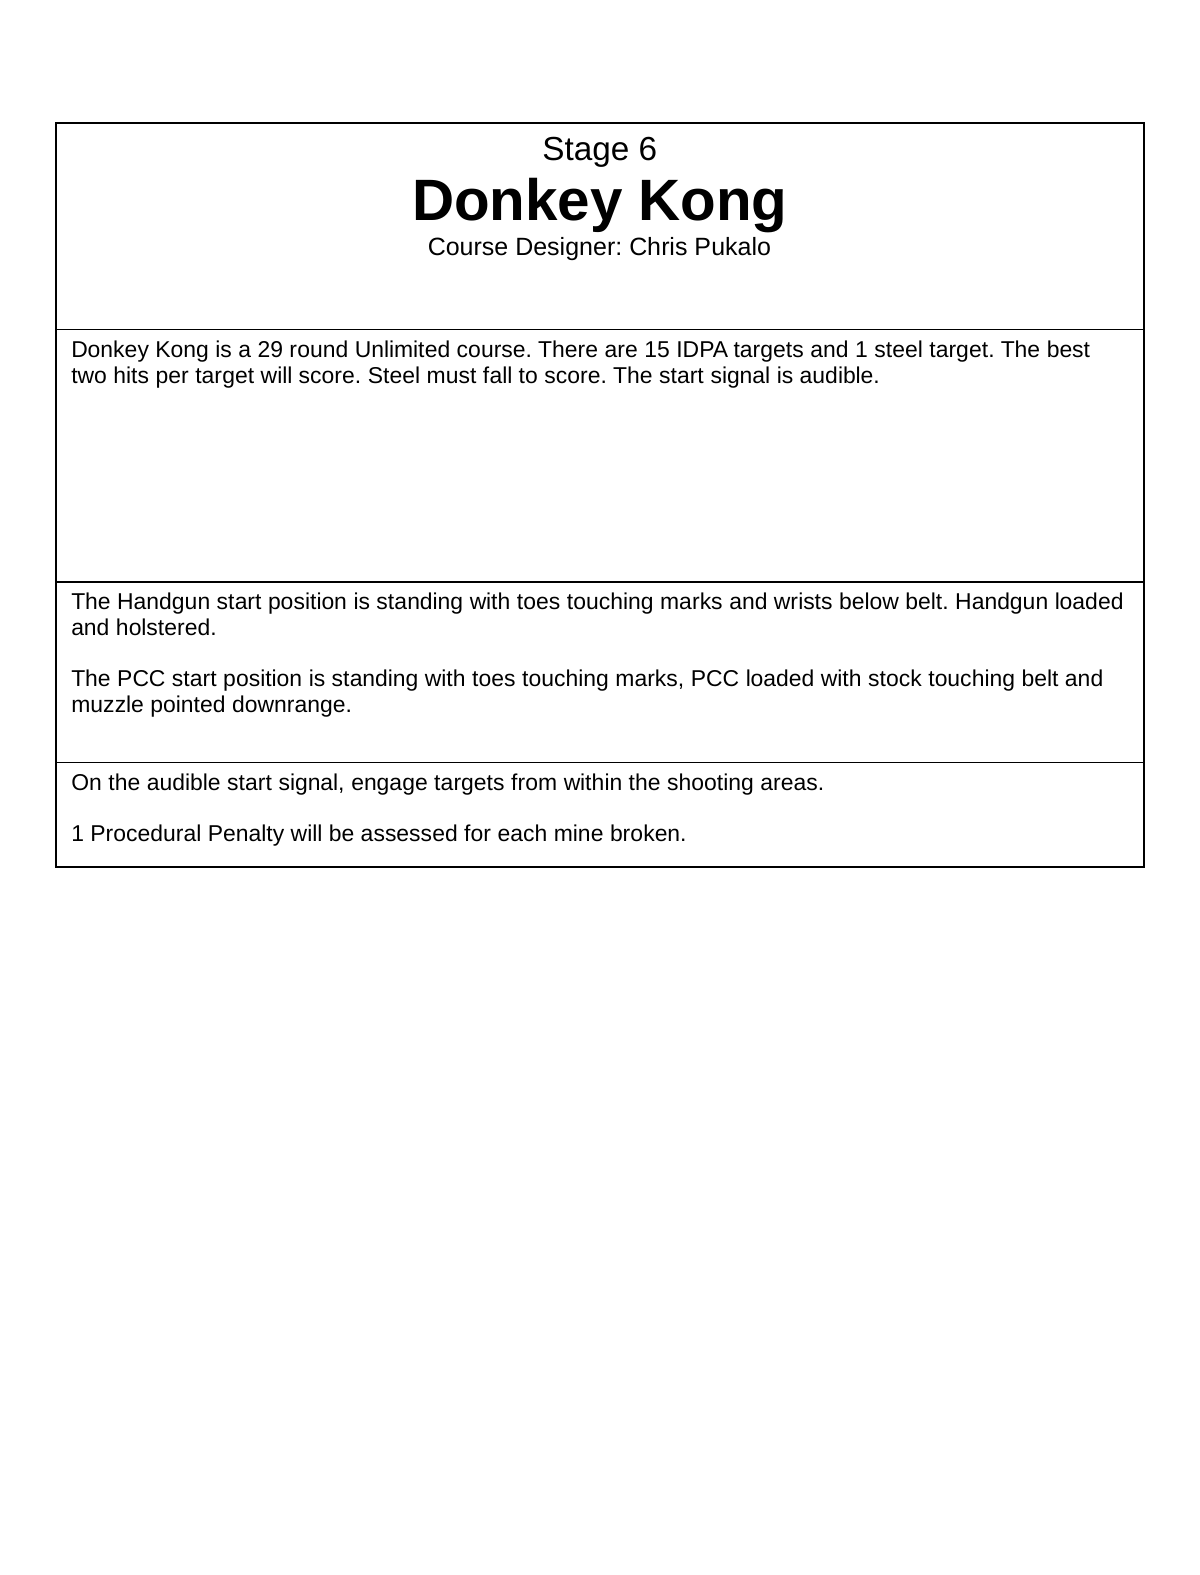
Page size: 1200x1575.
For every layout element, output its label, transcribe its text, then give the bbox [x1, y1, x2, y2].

table_cell Donkey Kong is a 29 round Unlimited course. There are 15 IDPA targets and 1 steel target. The best two hits per target will score. Steel must fall to score. The start signal is audible. [57, 330, 1143, 581]
table_cell On the audible start signal, engage targets from within the shooting areas. 1 Procedural Penalty will be assessed for each mine broken. [57, 763, 1143, 866]
table_cell The Handgun start position is standing with toes touching marks and wrists below belt. Handgun loaded and holstered. The PCC start position is standing with toes touching marks, PCC loaded with stock touching belt and muzzle pointed downrange. [57, 583, 1143, 762]
table_header Stage 6 Donkey Kong Course Designer: Chris Pukalo [57, 124, 1143, 329]
